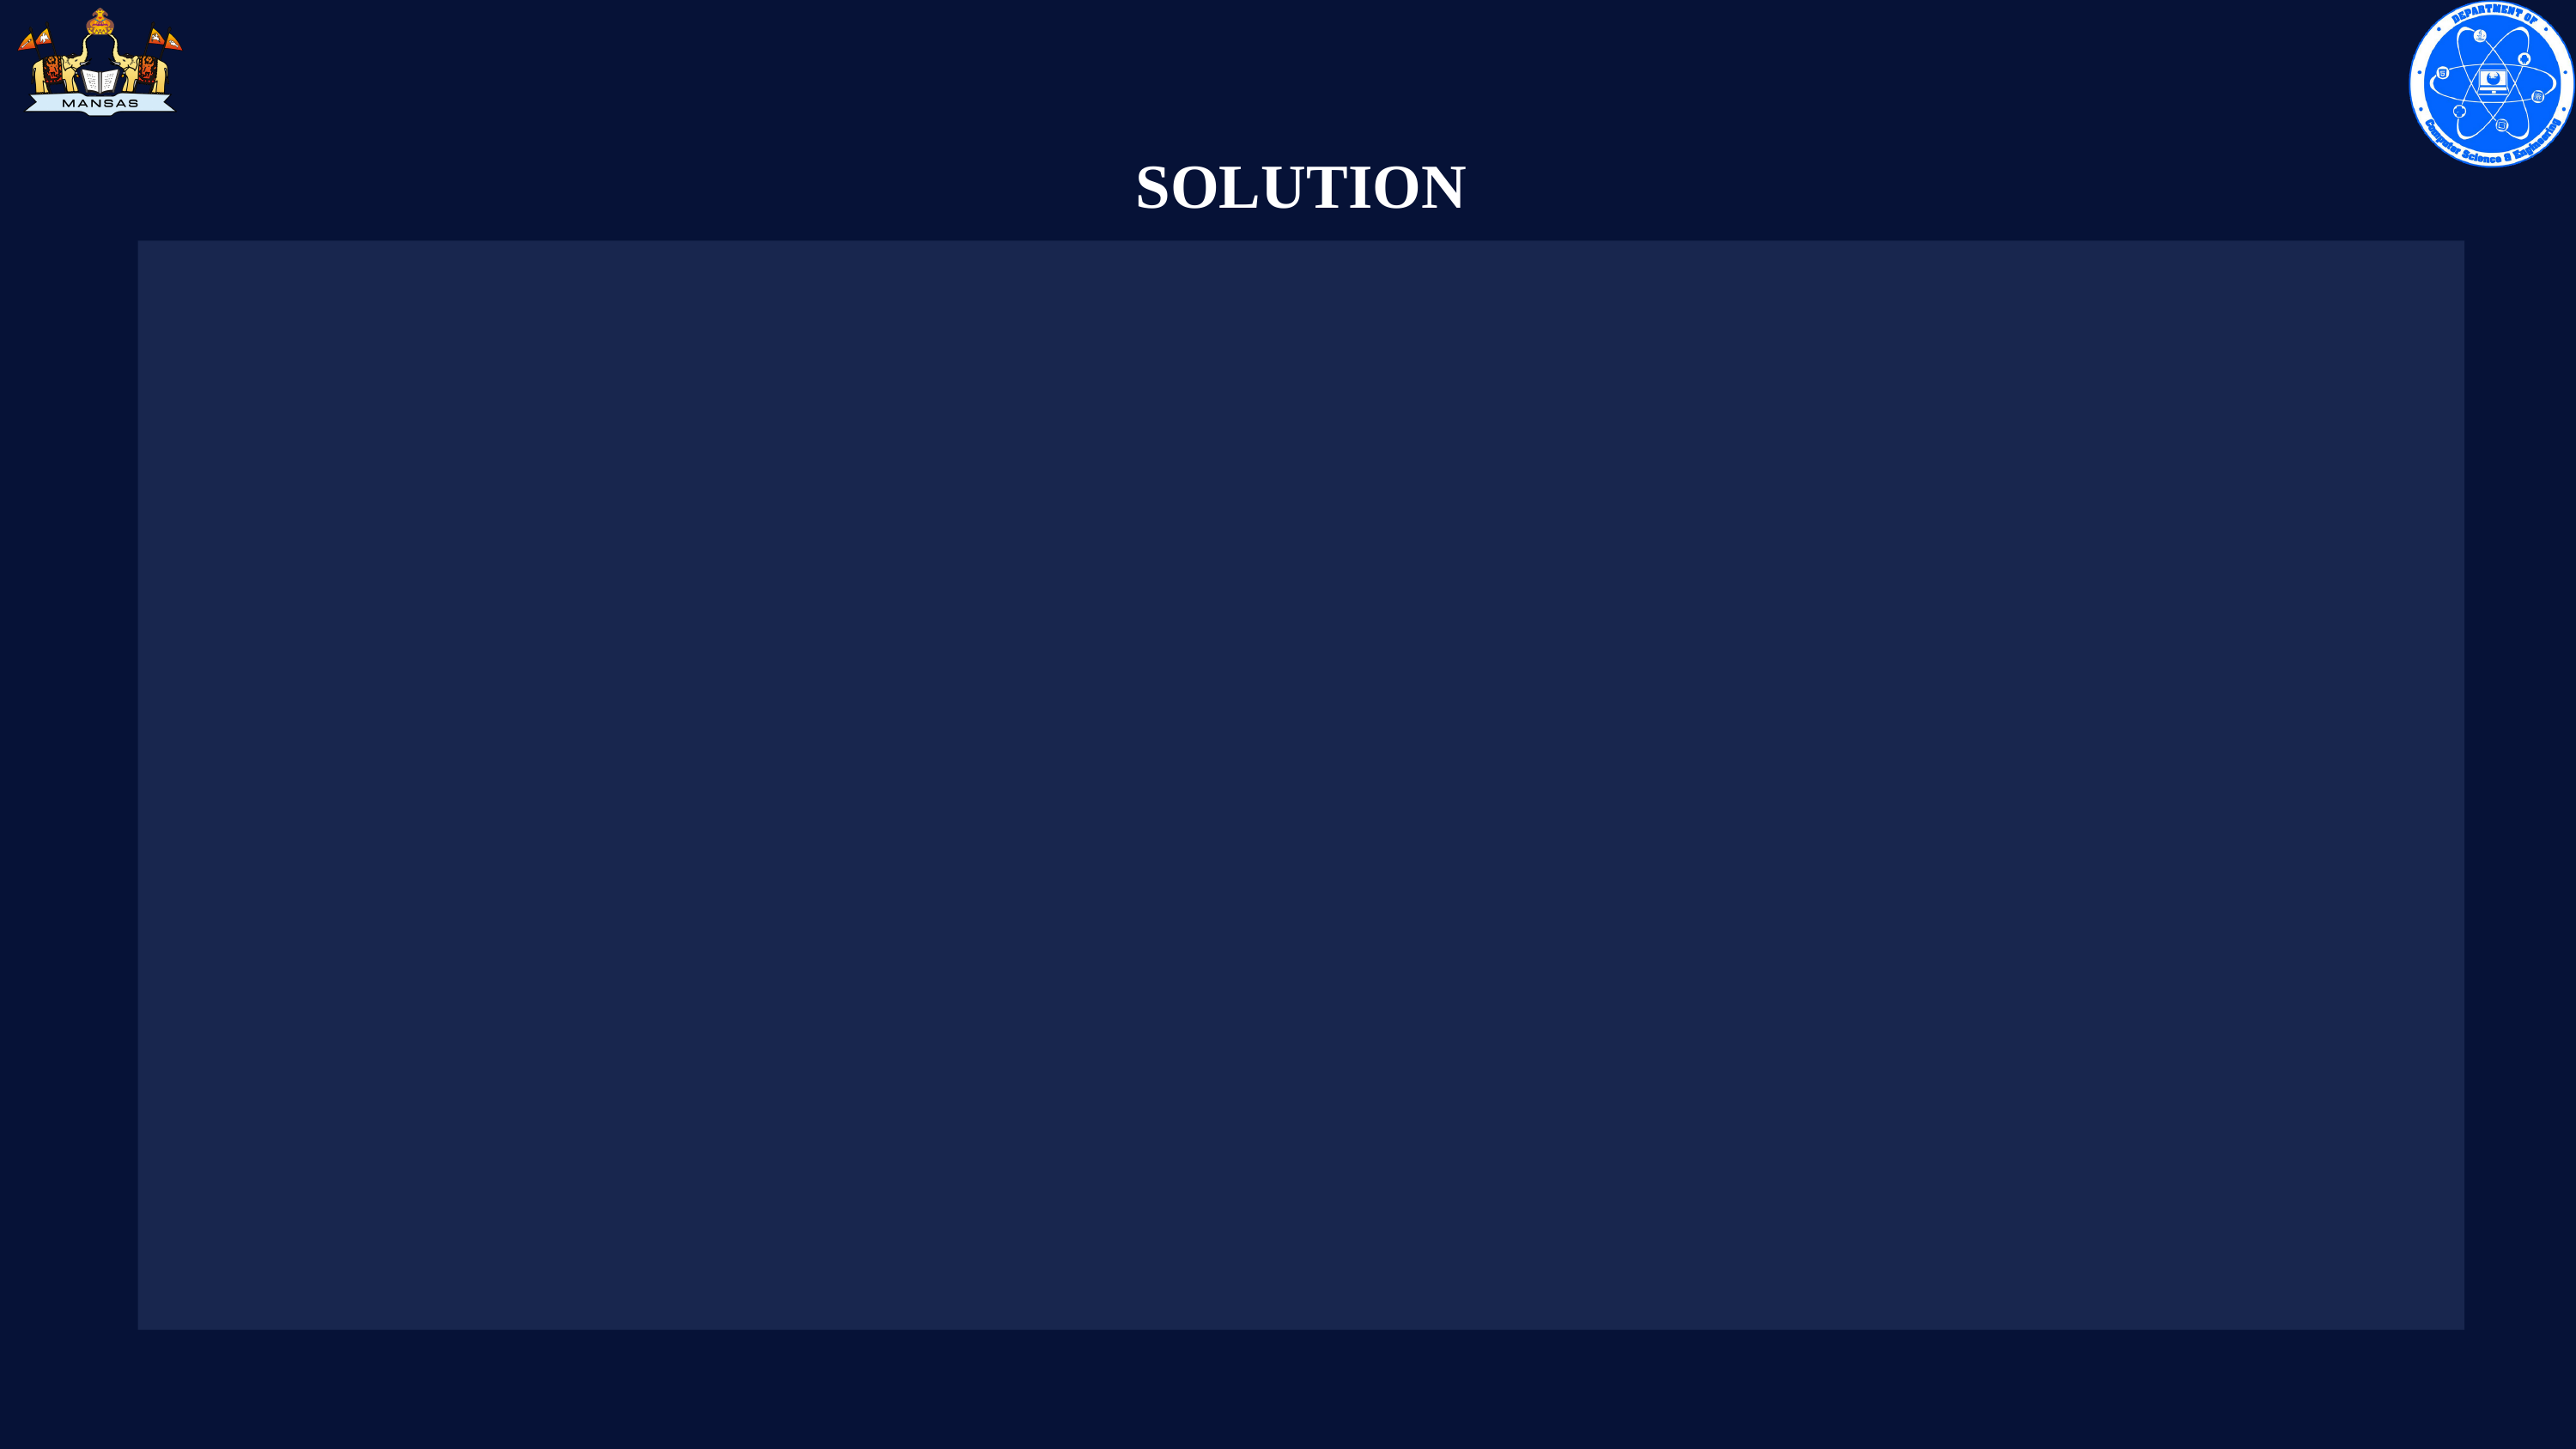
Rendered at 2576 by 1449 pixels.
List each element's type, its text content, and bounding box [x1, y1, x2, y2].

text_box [137, 240, 2465, 1331]
text_box SOLUTION [288, 107, 2314, 221]
text_box [2408, 0, 2576, 168]
text_box [5, 0, 195, 127]
